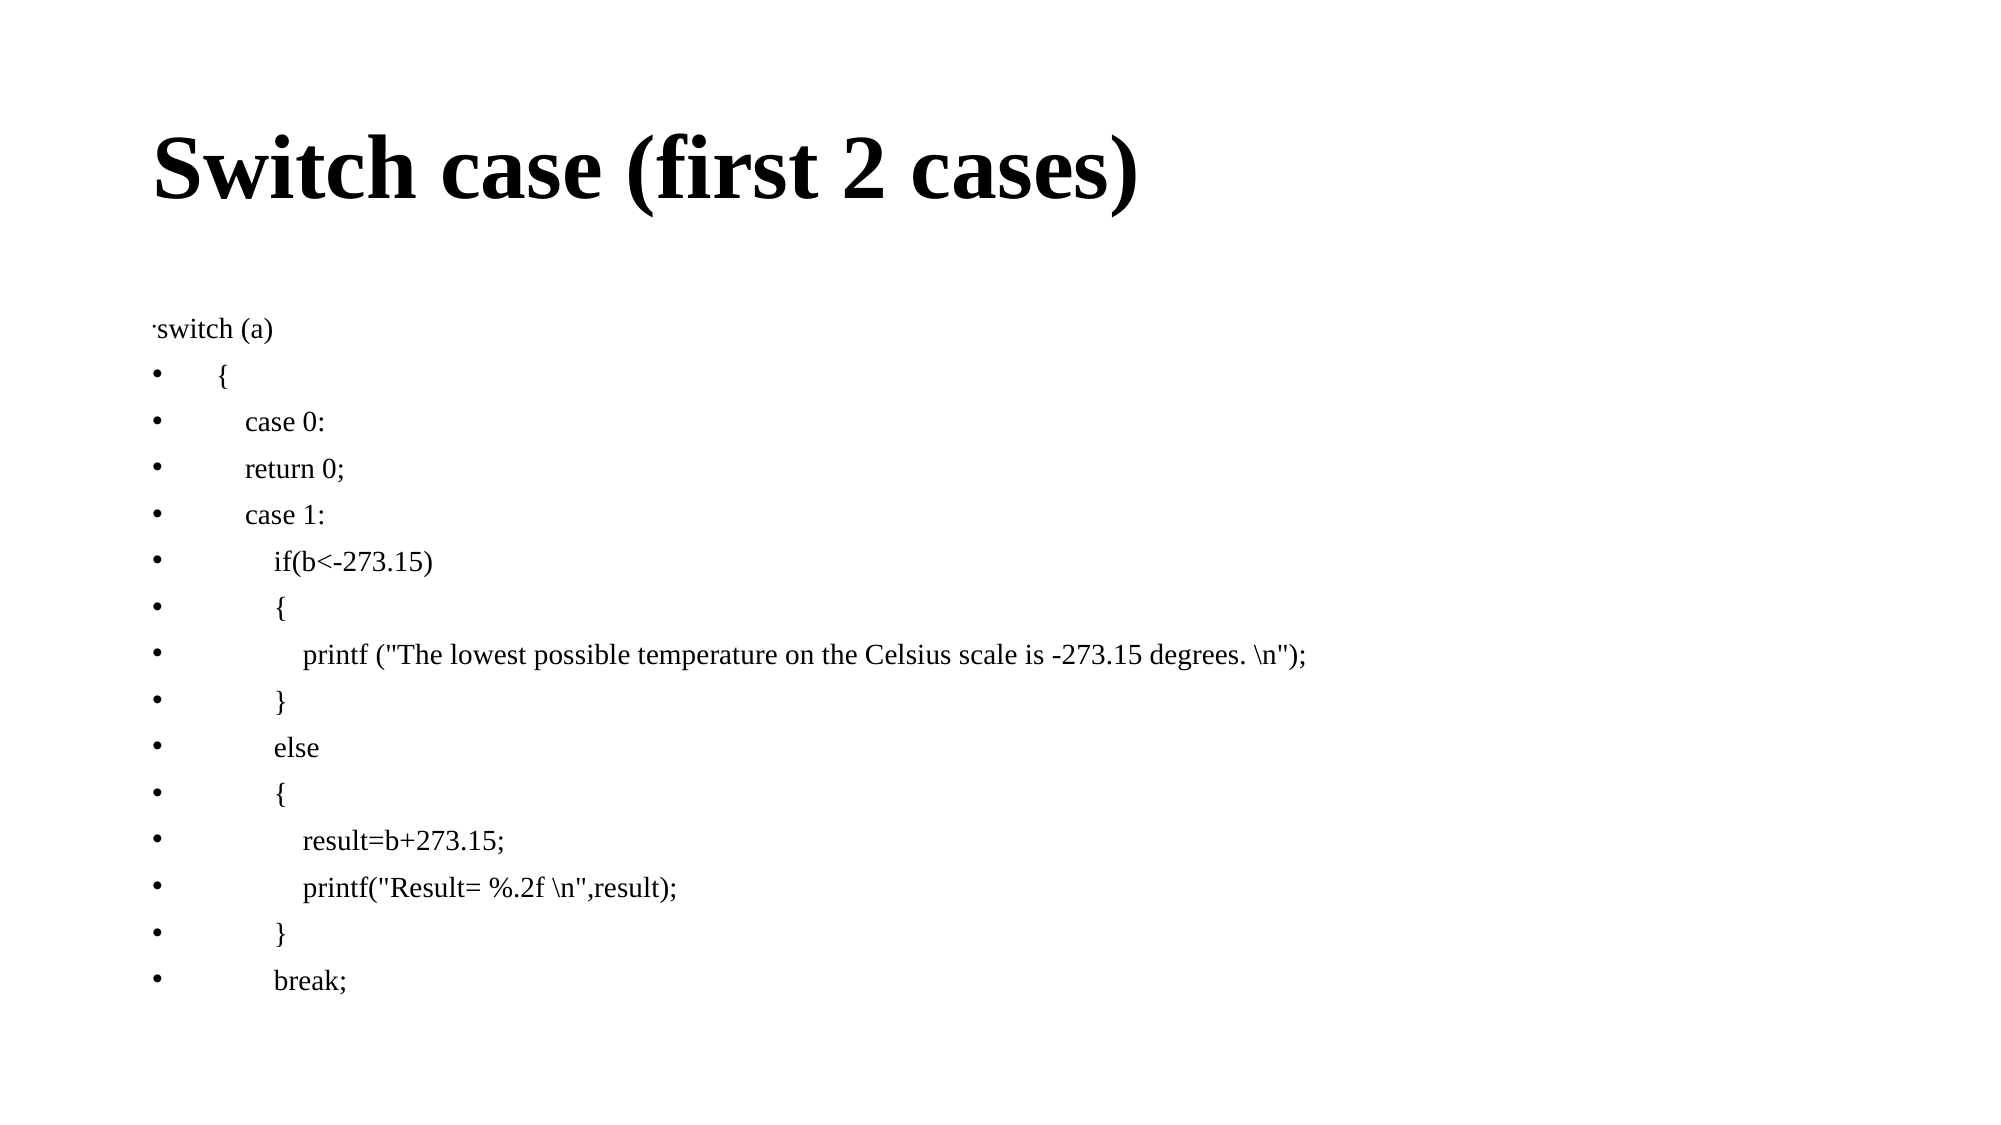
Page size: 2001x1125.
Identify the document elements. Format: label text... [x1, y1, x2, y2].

title Switch case (first 2 cases) [137, 59, 1863, 278]
list switch (a) { case 0: return 0; case 1: if(b<-273.15) { printf ("The lowest possible temperature on the Celsius scale is -273.15 degrees. \n"); } else { result=b+273.15; printf("Result= %.2f \n",result); } break; [137, 299, 1863, 1014]
